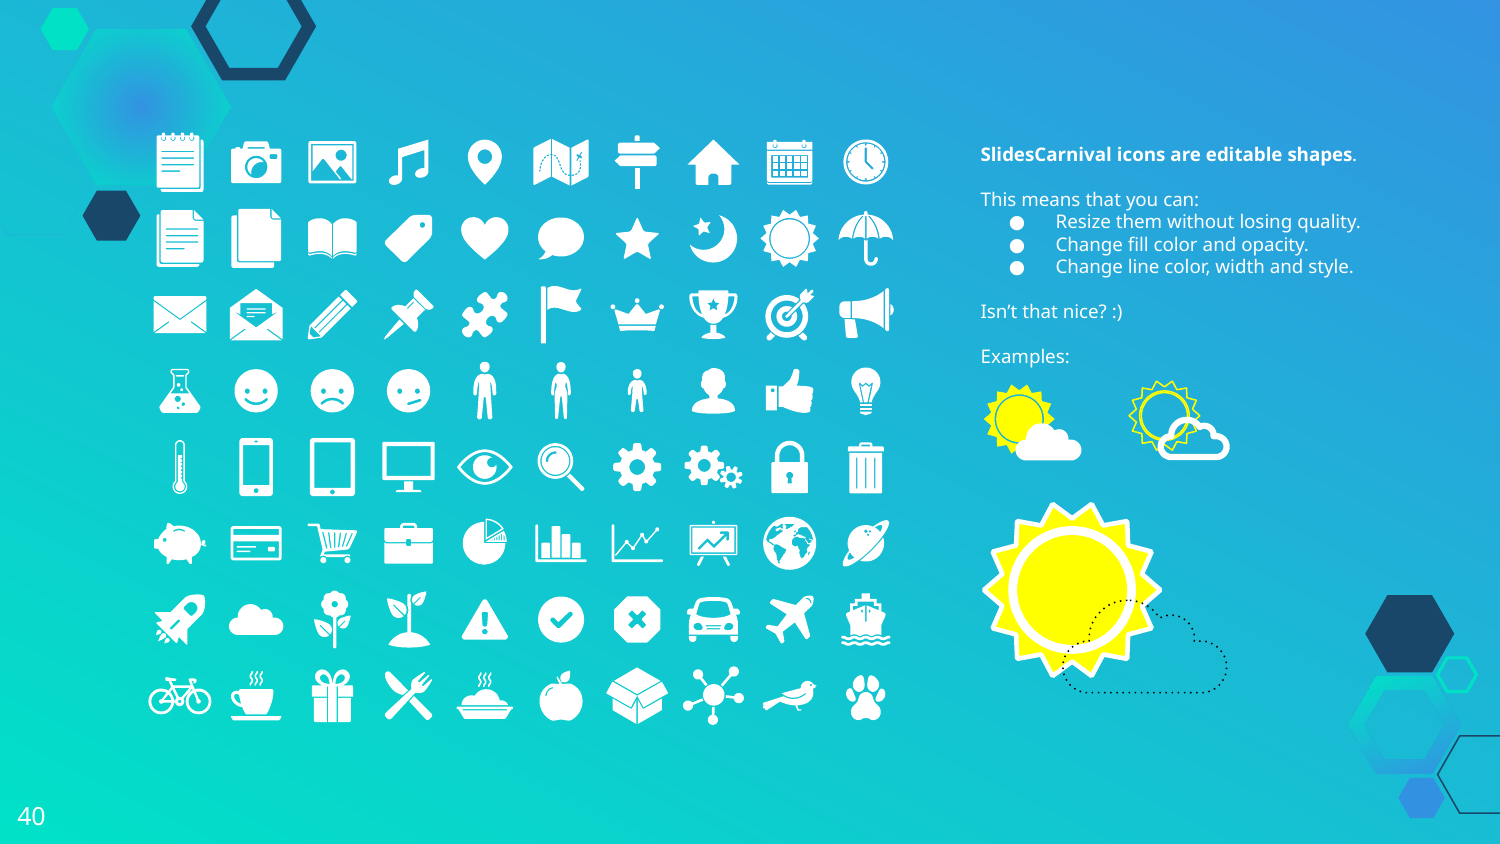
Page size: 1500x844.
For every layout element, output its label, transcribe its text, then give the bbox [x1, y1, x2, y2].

text_box [687, 139, 740, 185]
text_box [1057, 429, 1082, 461]
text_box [686, 596, 741, 643]
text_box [159, 368, 201, 414]
text_box [1203, 425, 1227, 457]
text_box [234, 369, 278, 413]
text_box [766, 139, 813, 185]
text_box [983, 384, 1055, 454]
text_box [388, 139, 429, 185]
text_box [538, 596, 585, 643]
text_box [615, 217, 659, 259]
text_box [154, 522, 207, 564]
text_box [841, 593, 891, 646]
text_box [540, 285, 582, 344]
slide_number 40 [2, 785, 93, 844]
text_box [550, 361, 572, 420]
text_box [627, 368, 647, 413]
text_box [535, 524, 587, 563]
text_box [148, 677, 212, 715]
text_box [845, 674, 886, 721]
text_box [456, 449, 514, 485]
text_box [310, 369, 354, 413]
text_box SlidesCarnival icons are editable shapes. This means that you can: Resize them without losing quality. Change fill color and opacity. Change line color, width and style. Isn’t that nice? :) Examples: [965, 127, 1391, 378]
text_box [311, 669, 354, 723]
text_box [847, 442, 884, 494]
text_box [230, 525, 282, 561]
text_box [307, 289, 358, 340]
text_box [467, 139, 502, 185]
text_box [842, 519, 890, 567]
text_box [309, 438, 356, 497]
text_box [153, 295, 207, 334]
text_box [839, 287, 894, 339]
text_box [461, 599, 508, 640]
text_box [611, 524, 664, 563]
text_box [838, 210, 894, 267]
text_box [313, 590, 351, 649]
text_box [762, 680, 817, 711]
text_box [983, 503, 1161, 677]
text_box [605, 667, 669, 725]
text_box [172, 439, 188, 495]
text_box [462, 291, 508, 338]
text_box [382, 441, 435, 493]
text_box [1068, 615, 1227, 693]
text_box [614, 596, 661, 643]
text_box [230, 670, 282, 721]
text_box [843, 139, 889, 185]
text_box [384, 214, 433, 262]
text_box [456, 672, 514, 720]
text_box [689, 214, 738, 263]
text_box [682, 666, 745, 726]
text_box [229, 288, 283, 341]
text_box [689, 290, 738, 340]
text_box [1128, 380, 1201, 451]
text_box [613, 443, 662, 492]
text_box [154, 594, 206, 645]
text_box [765, 288, 815, 341]
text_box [614, 135, 661, 190]
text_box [539, 670, 583, 721]
text_box [771, 440, 808, 494]
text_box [765, 368, 814, 414]
text_box [386, 369, 431, 413]
text_box [229, 604, 284, 635]
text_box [308, 140, 357, 184]
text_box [473, 361, 497, 420]
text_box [156, 209, 204, 268]
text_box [383, 289, 434, 340]
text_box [851, 367, 881, 416]
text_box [384, 522, 434, 564]
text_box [307, 523, 358, 564]
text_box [689, 520, 738, 567]
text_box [537, 442, 585, 492]
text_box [156, 132, 204, 193]
text_box [763, 516, 817, 570]
text_box [538, 217, 584, 260]
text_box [610, 298, 665, 332]
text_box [684, 445, 743, 489]
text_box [384, 671, 433, 721]
text_box [239, 438, 273, 497]
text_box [307, 218, 357, 259]
text_box [765, 595, 814, 644]
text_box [533, 138, 589, 186]
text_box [386, 591, 431, 648]
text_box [231, 208, 282, 269]
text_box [760, 209, 820, 268]
text_box [691, 368, 736, 414]
text_box [461, 217, 509, 260]
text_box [462, 518, 507, 565]
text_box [230, 141, 282, 184]
